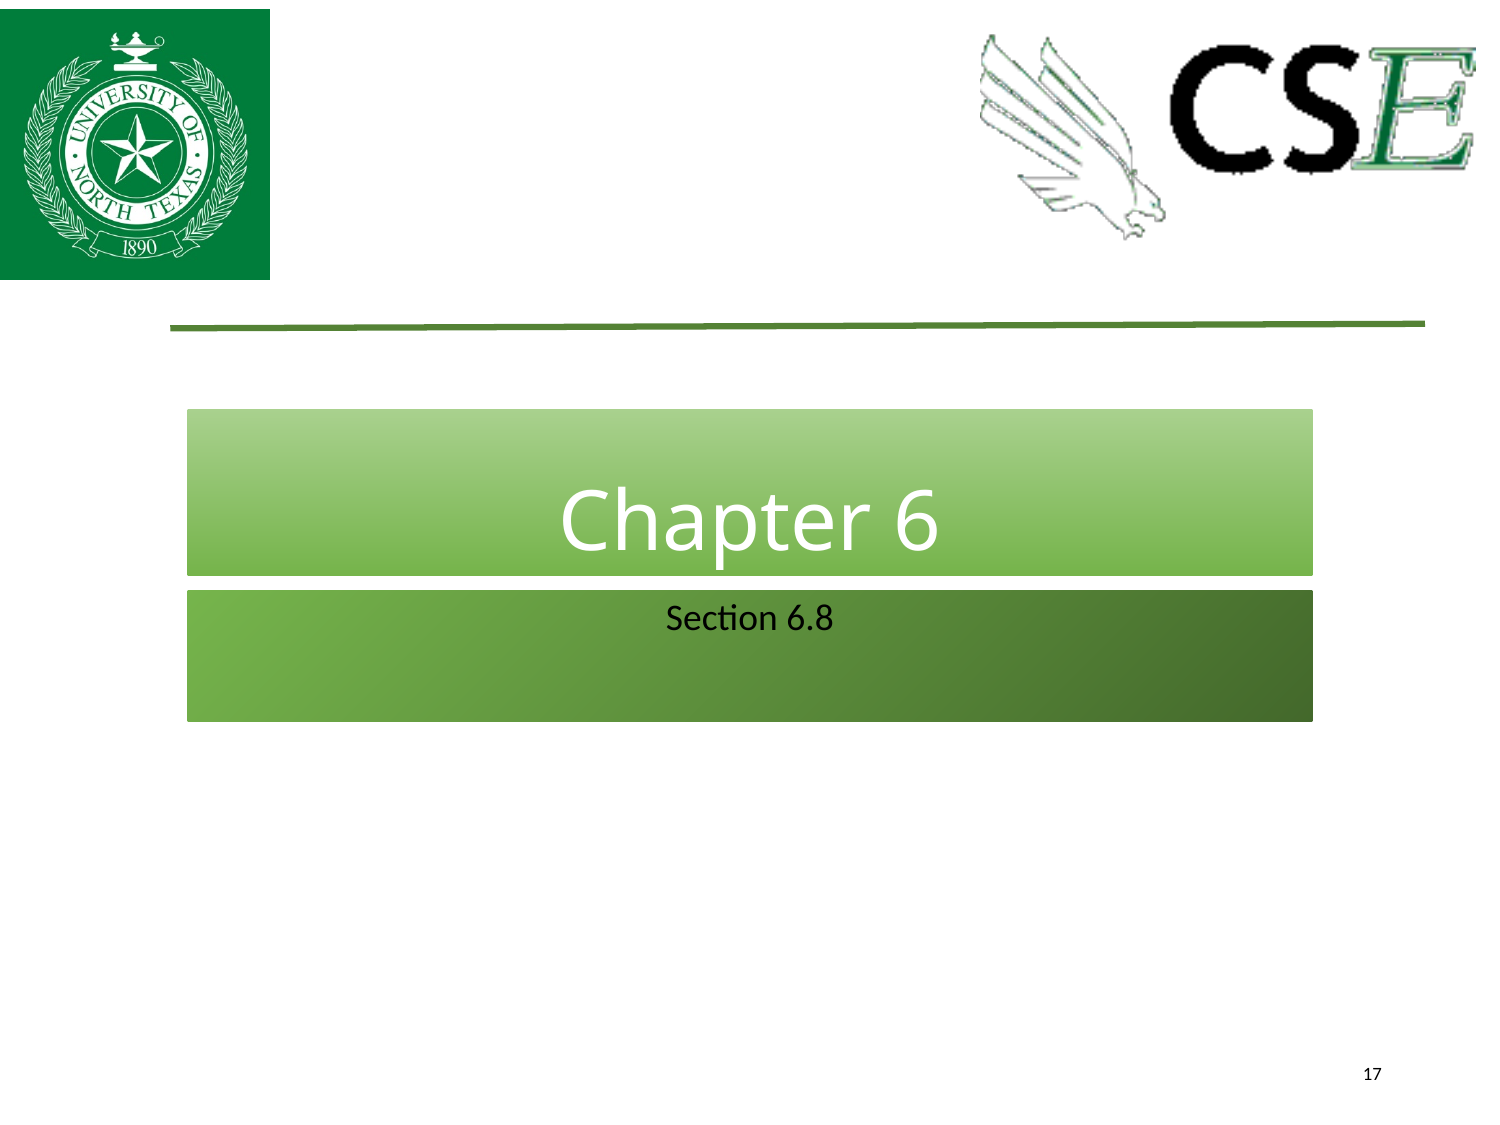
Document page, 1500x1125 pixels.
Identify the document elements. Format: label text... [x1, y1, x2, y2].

subtitle Section 6.8 [187, 590, 1313, 722]
slide_number 17 [1059, 1042, 1397, 1103]
title Chapter 6 [187, 409, 1313, 576]
picture [980, 33, 1476, 243]
picture [0, 9, 270, 280]
